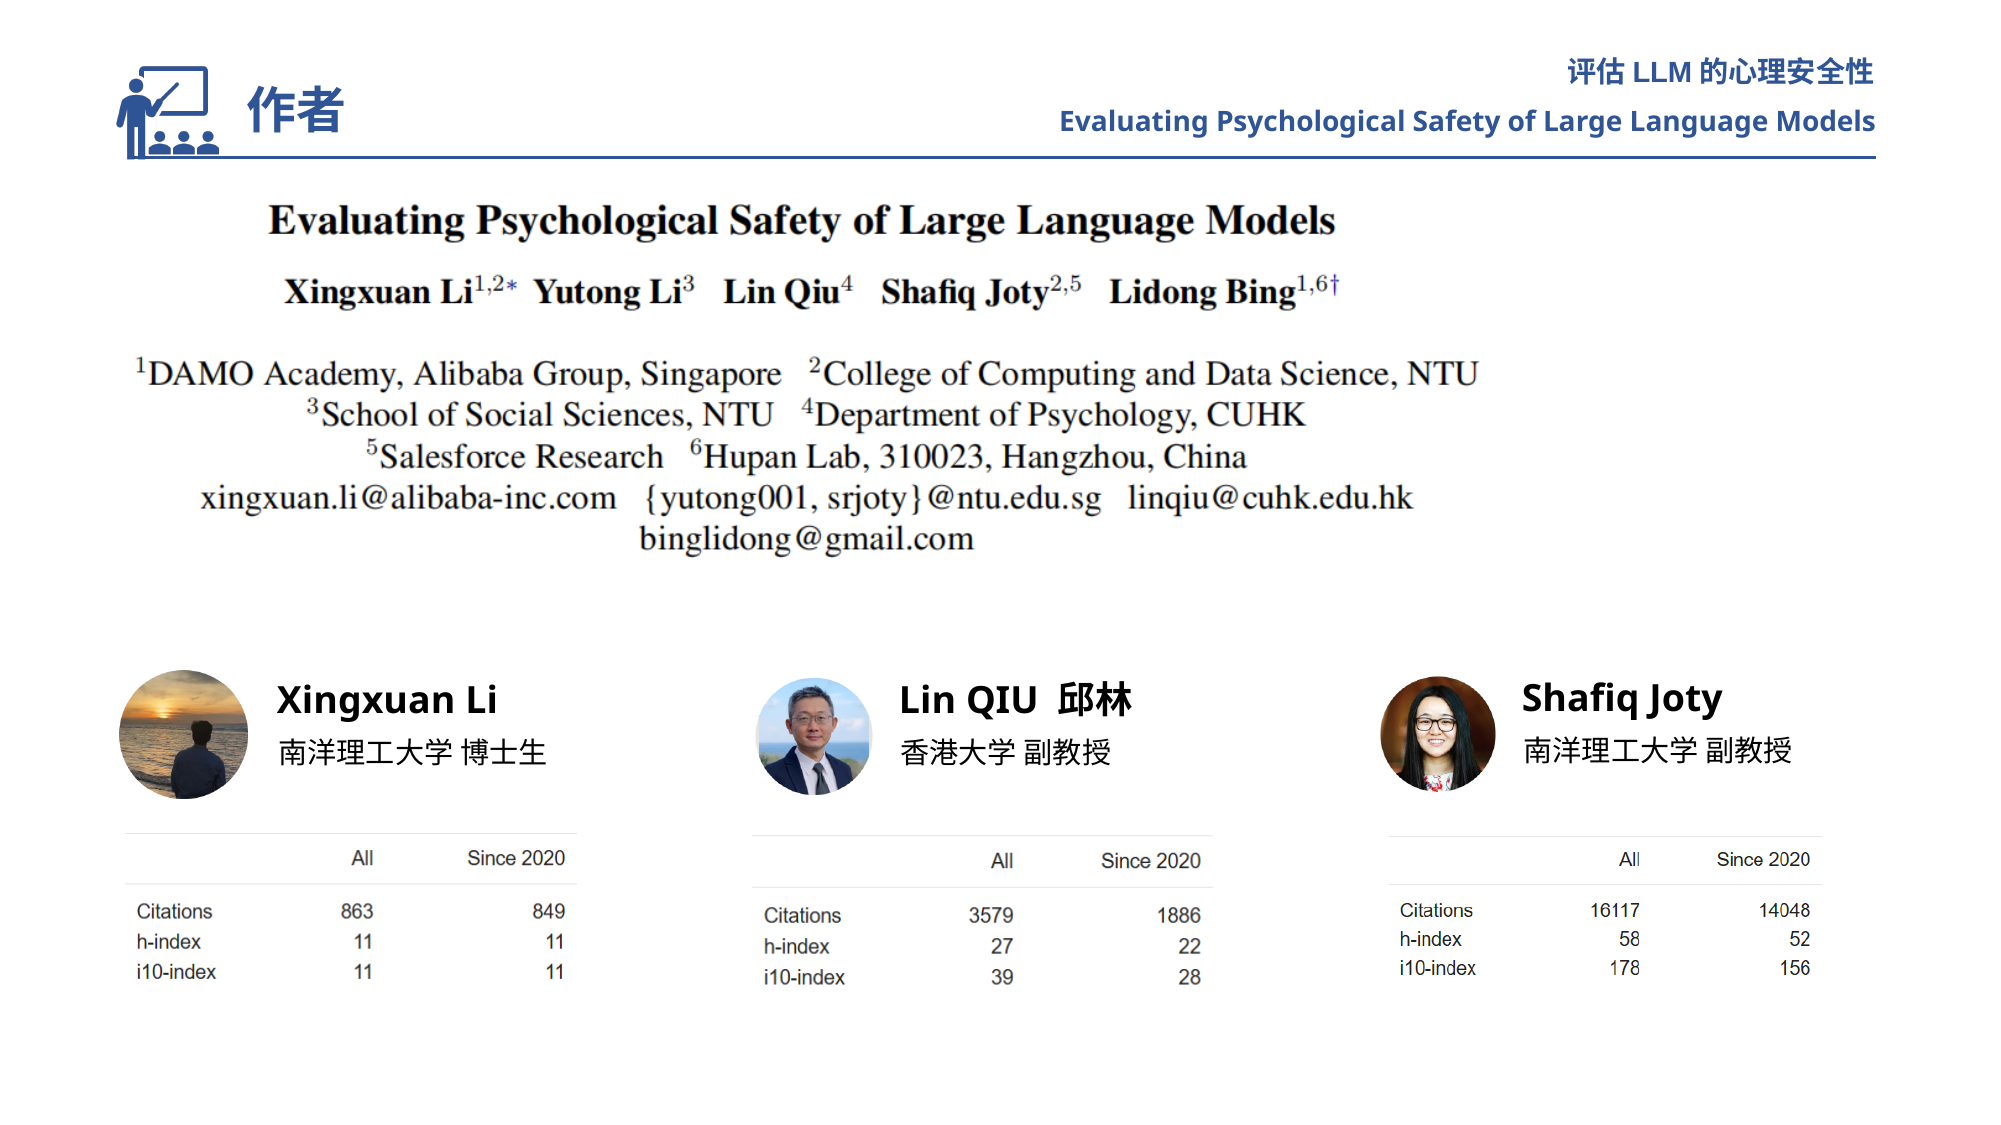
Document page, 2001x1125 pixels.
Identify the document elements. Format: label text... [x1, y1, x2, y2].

picture [110, 658, 259, 803]
text_box 南洋理工大学 副教授 [1509, 718, 1858, 780]
picture [105, 177, 1537, 579]
text_box 作者 [231, 71, 820, 147]
text_box Shafiq Joty [1507, 657, 1811, 718]
picture [1366, 669, 1509, 795]
picture [746, 826, 1217, 1002]
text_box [295, 40, 1893, 146]
picture [110, 53, 227, 170]
picture [743, 664, 883, 803]
picture [111, 826, 587, 1006]
picture [1377, 816, 1829, 1000]
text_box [261, 658, 1188, 783]
